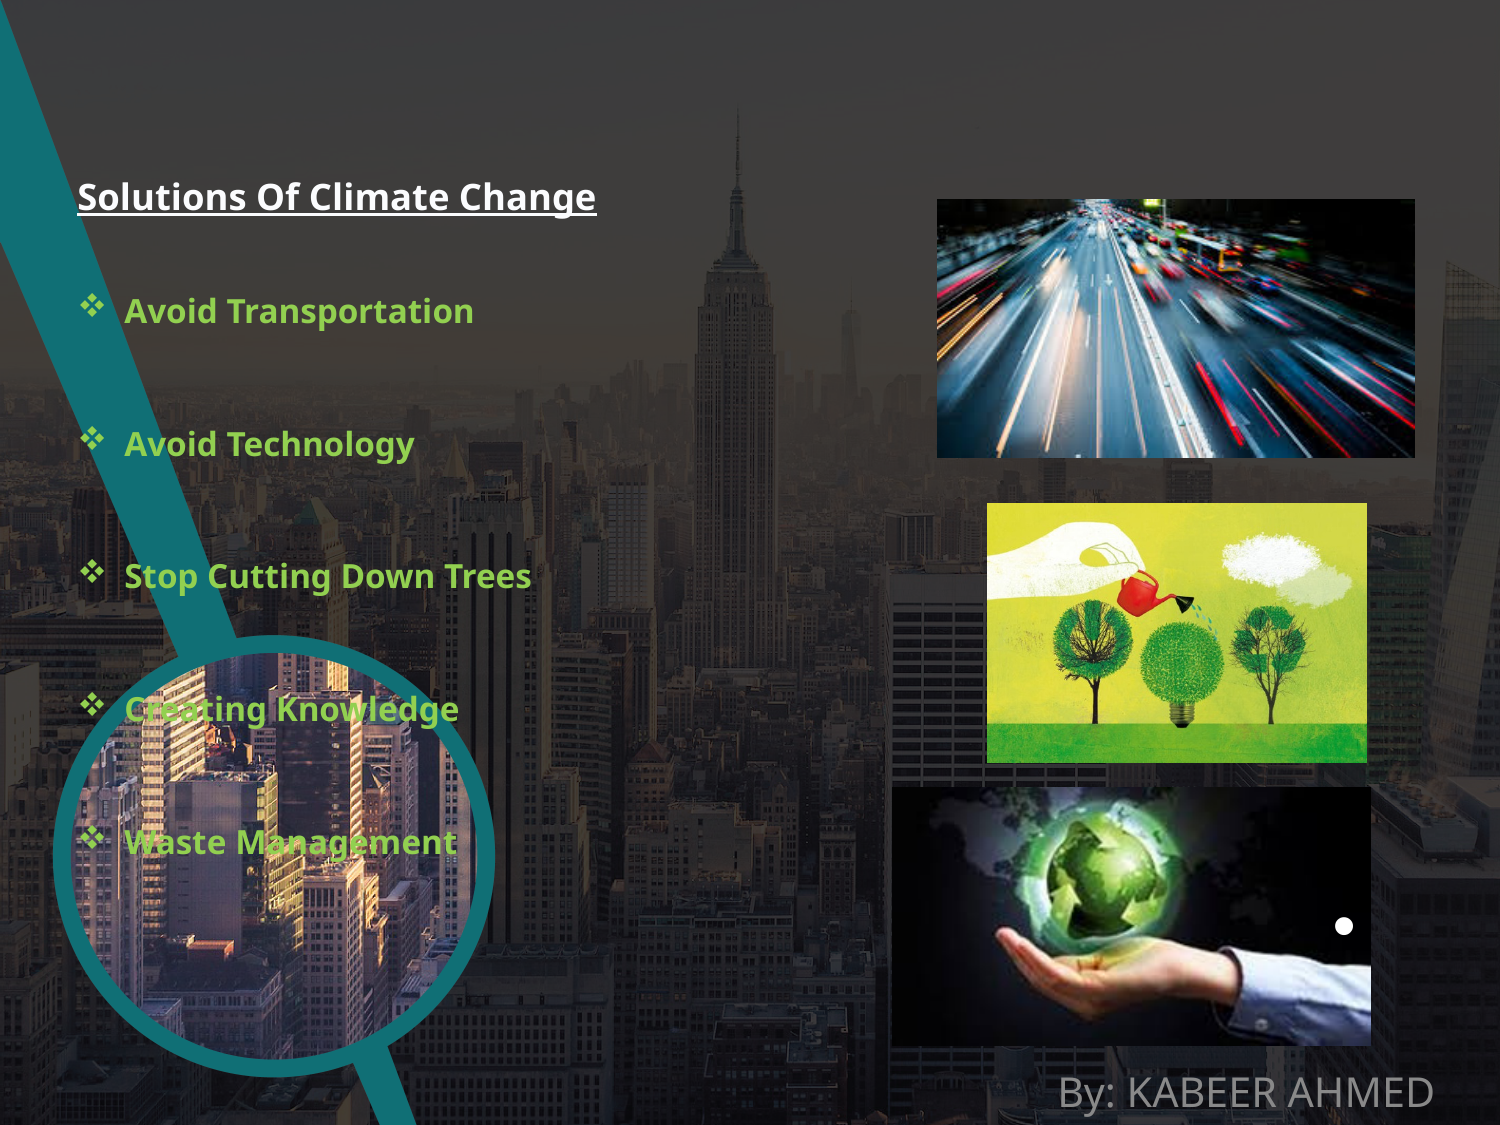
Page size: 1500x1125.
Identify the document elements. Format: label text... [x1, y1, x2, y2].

title Solutions Of Climate Change [62, 99, 925, 225]
picture [0, 0, 1500, 1125]
text_box By: KABEER AHMED [174, 878, 1450, 1125]
list Avoid Transportation Avoid Technology Stop Cutting Down Trees Creating Knowledge Waste Management [62, 262, 556, 1032]
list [937, 199, 1415, 459]
